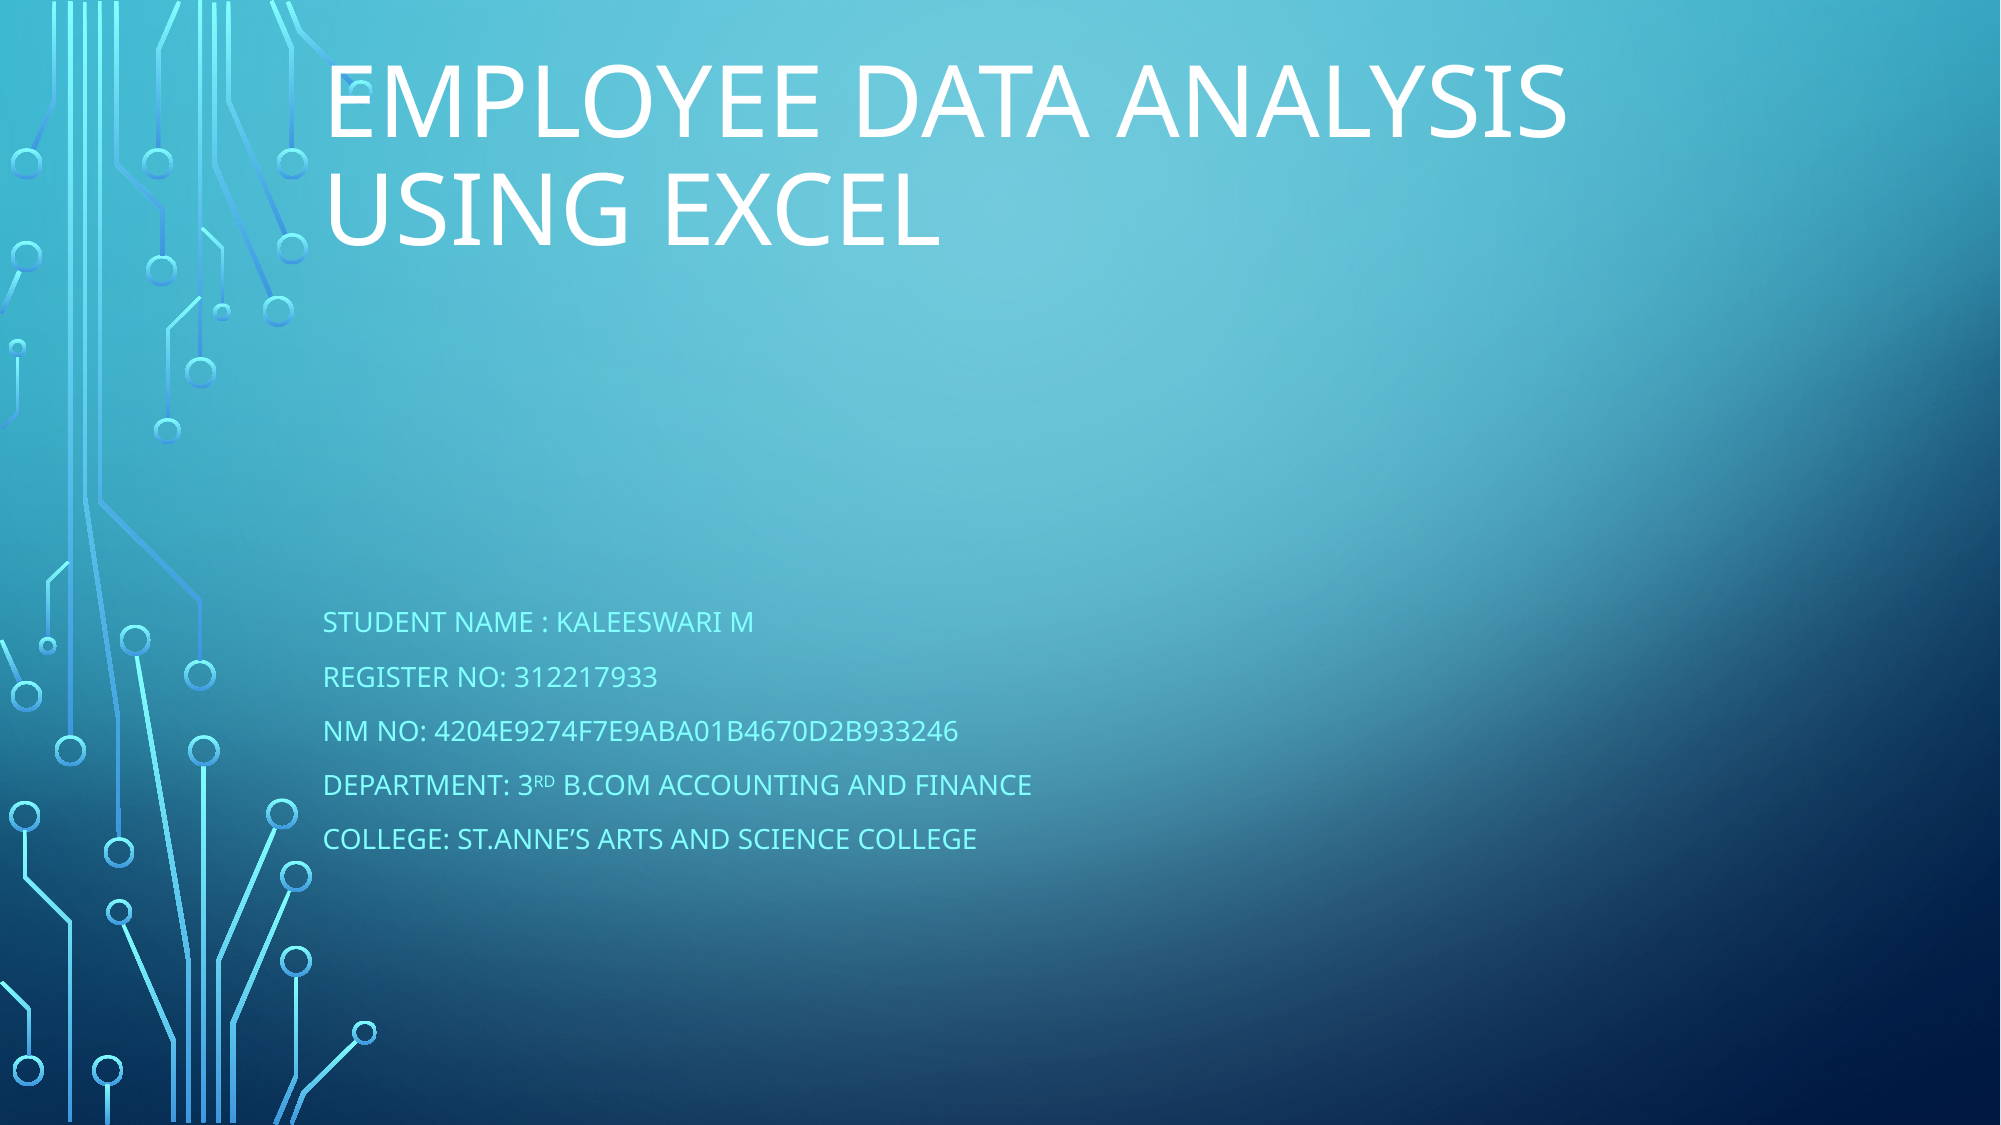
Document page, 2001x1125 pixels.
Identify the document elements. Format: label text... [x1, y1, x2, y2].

title Employee Data Analysis Using Excel [307, 0, 1750, 276]
subtitle STUDENT NAME : KALEESWARI M REGISTER NO: 312217933 NM NO: 4204E9274F7E9ABA01B4670D2B933246 DEPARTMENT: 3RD B.COM ACCOUNTING AND FINANCE COLLEGE: ST.ANNE’S ARTS AND SCIENCE COLLEGE [307, 590, 1750, 863]
